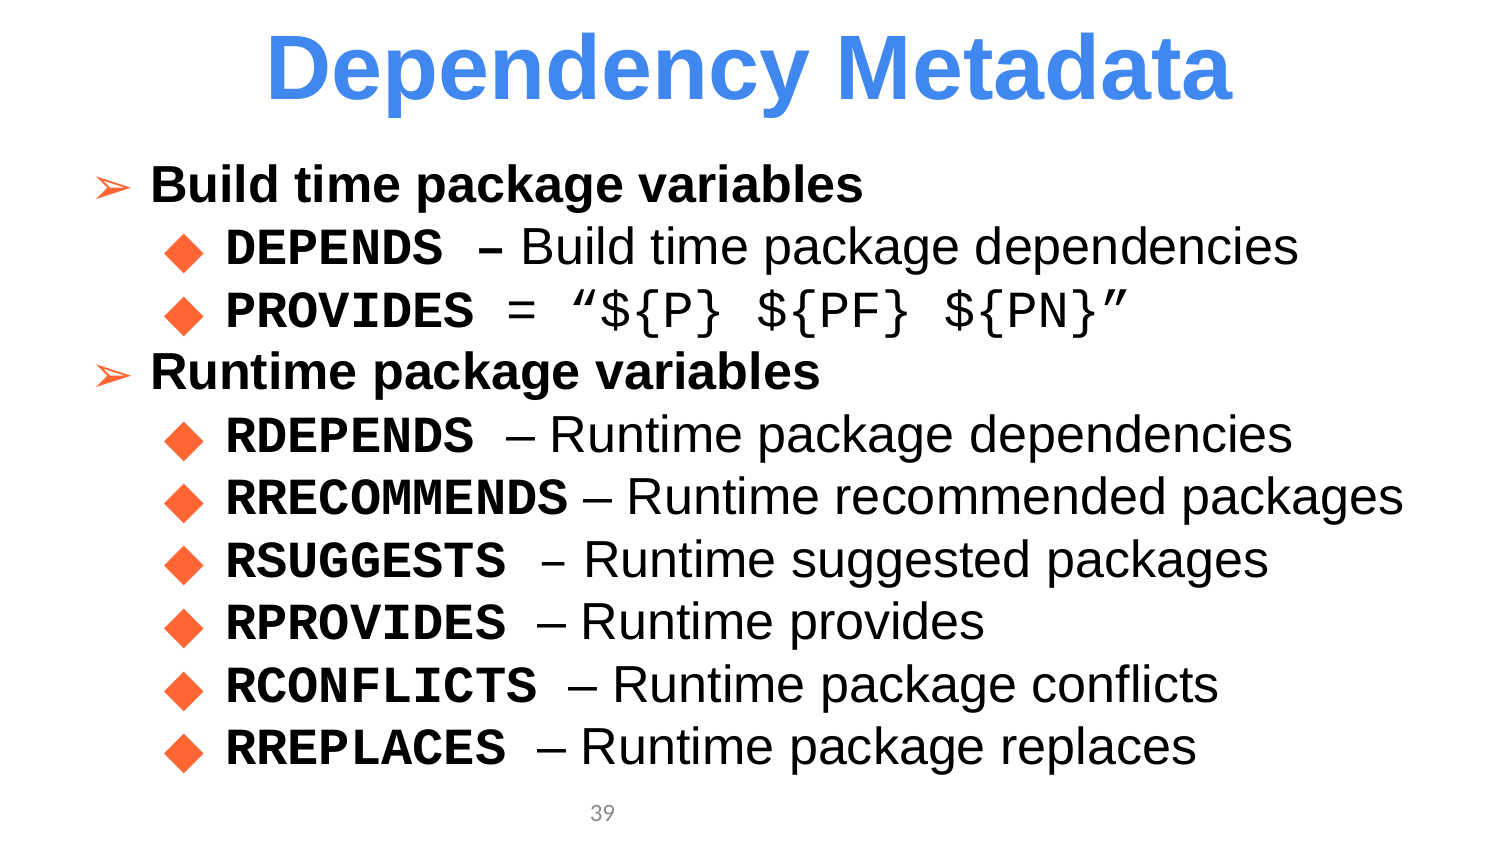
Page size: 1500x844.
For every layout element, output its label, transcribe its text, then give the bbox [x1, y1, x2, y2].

text_box Build time package variables DEPENDS – Build time package dependencies PROVIDES = “${P} ${PF} ${PN}” Runtime package variables RDEPENDS – Runtime package dependencies RRECOMMENDS – Runtime recommended packages RSUGGESTS – Runtime suggested packages RPROVIDES – Runtime provides RCONFLICTS – Runtime package conflicts RREPLACES – Runtime package replaces [74, 142, 1455, 793]
text_box ‹#› [475, 782, 631, 827]
text_box Dependency Metadata [75, 10, 1425, 115]
